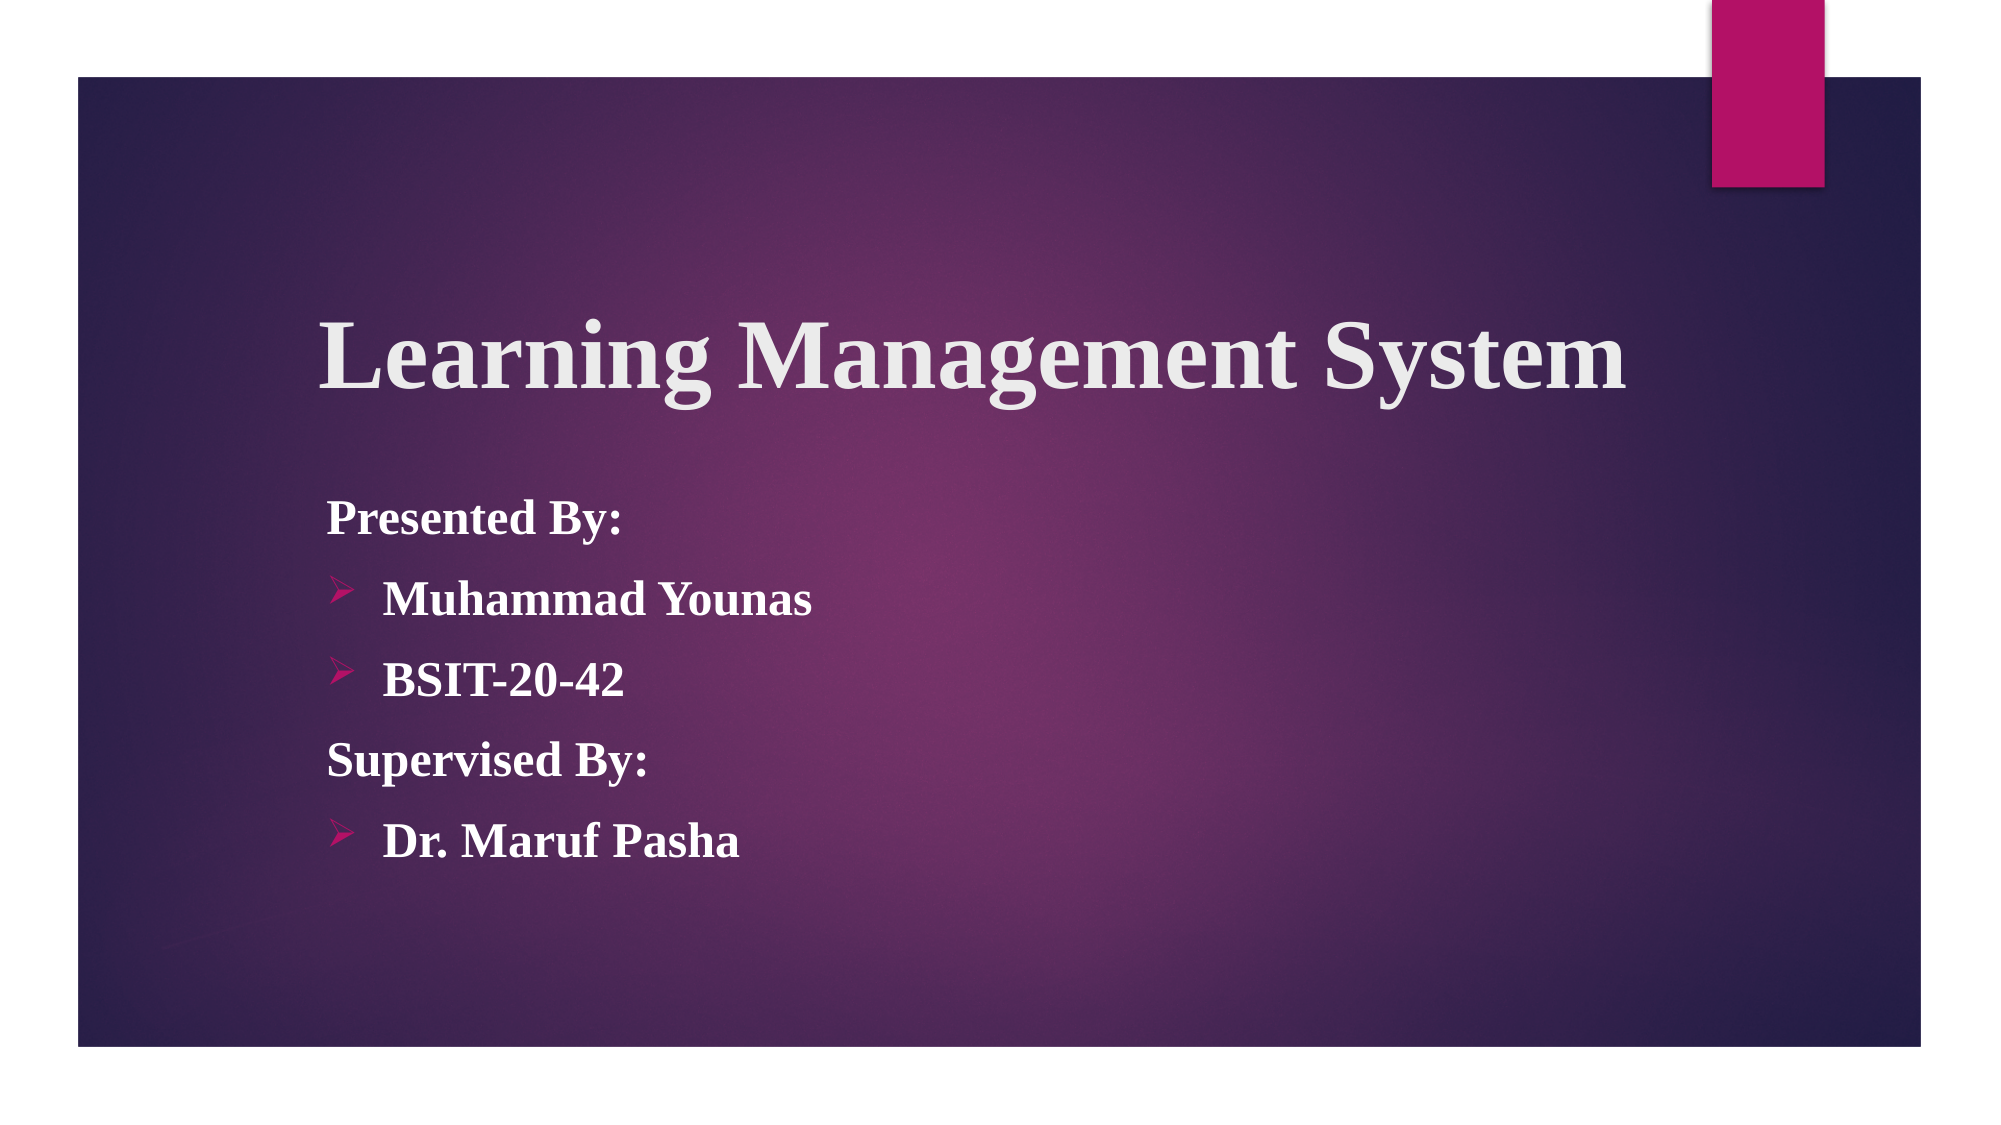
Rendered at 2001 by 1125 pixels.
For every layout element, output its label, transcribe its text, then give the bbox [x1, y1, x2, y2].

title Learning Management System [249, 226, 1698, 417]
subtitle Presented By: Muhammad Younas BSIT-20-42 Supervised By: Dr. Maruf Pasha [311, 476, 1812, 953]
